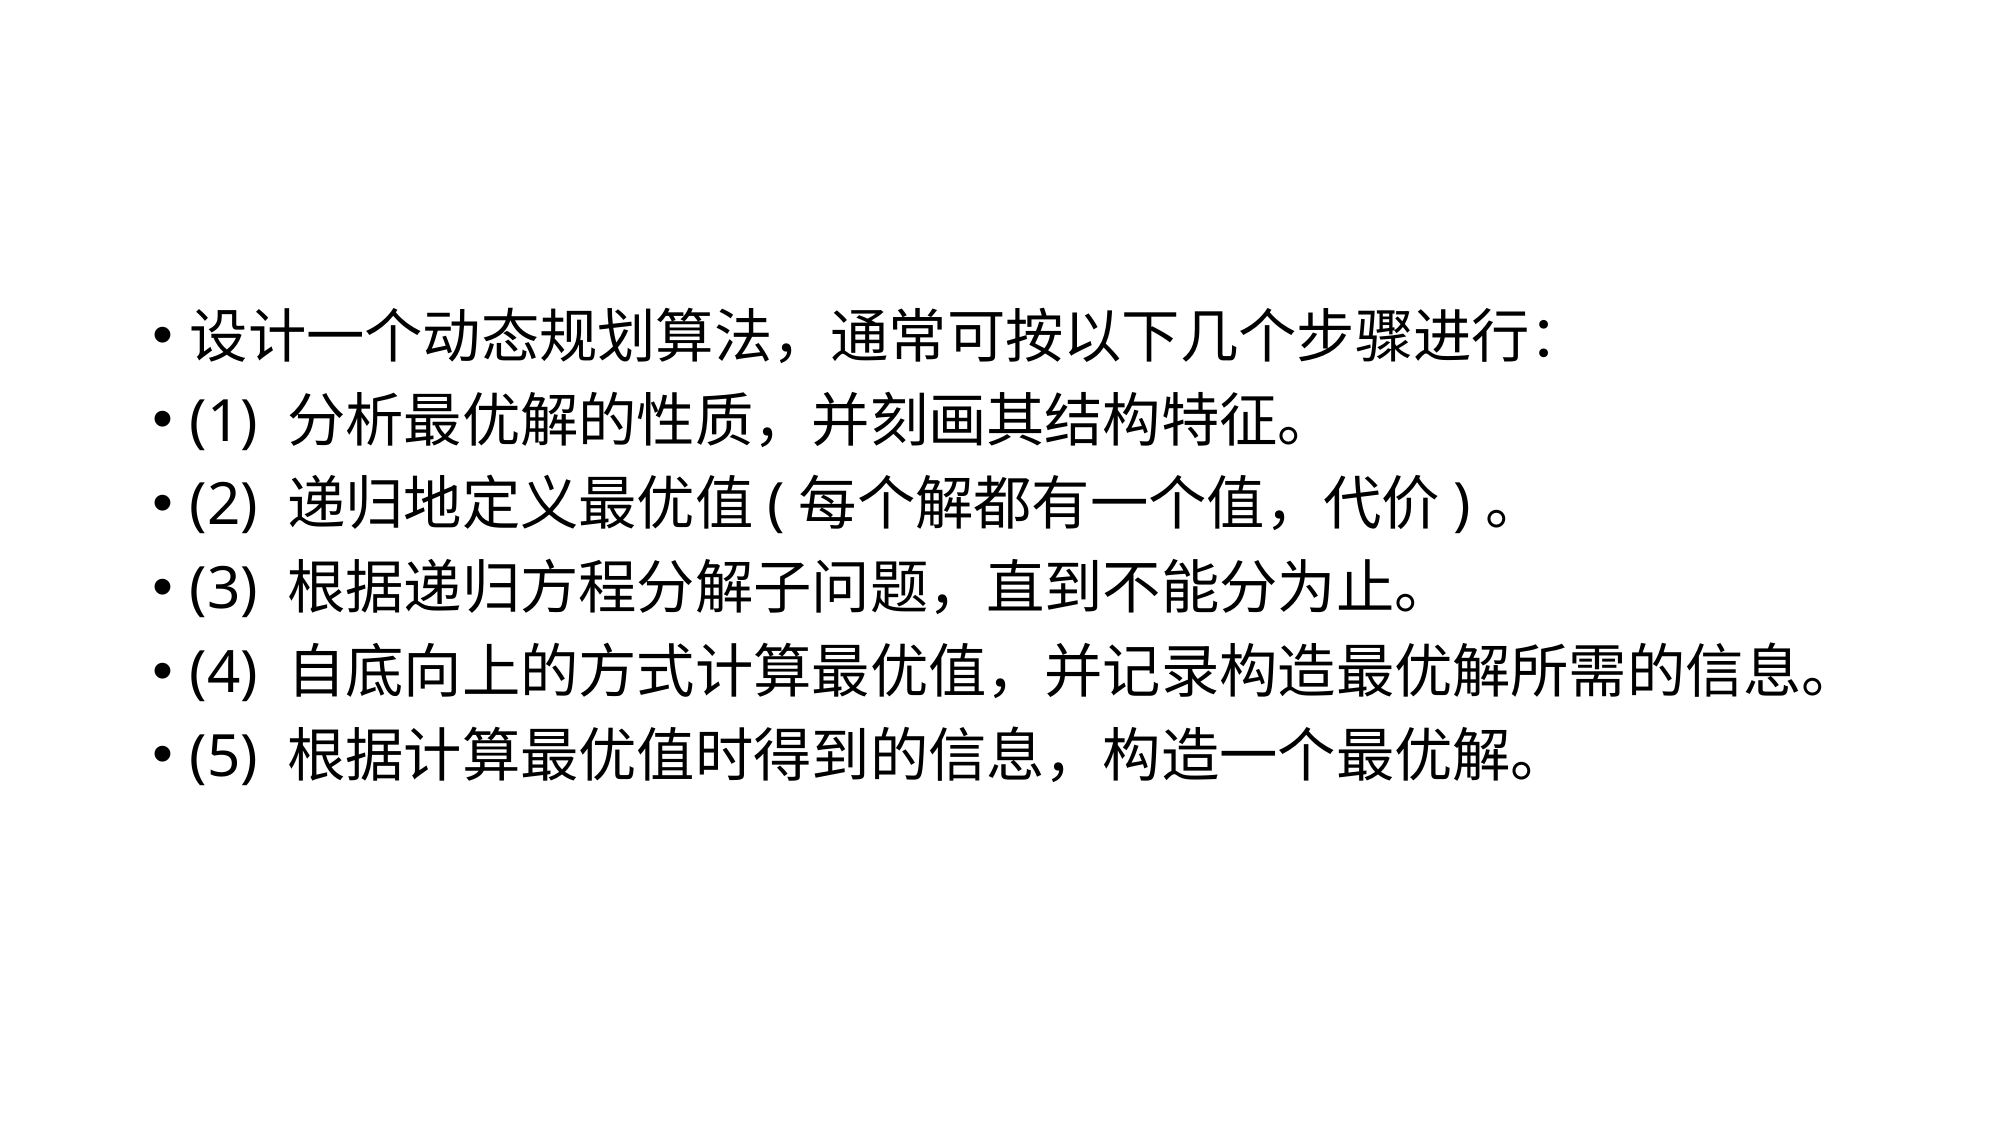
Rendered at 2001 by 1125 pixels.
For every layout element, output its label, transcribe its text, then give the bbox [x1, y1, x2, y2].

list 设计一个动态规划算法，通常可按以下几个步骤进行： (1) 分析最优解的性质，并刻画其结构特征。 (2) 递归地定义最优值(每个解都有一个值，代价)。 (3) 根据递归方程分解子问题，直到不能分为止。 (4) 自底向上的方式计算最优值，并记录构造最优解所需的信息。 (5) 根据计算最优值时得到的信息，构造一个最优解。 [137, 299, 1863, 1014]
